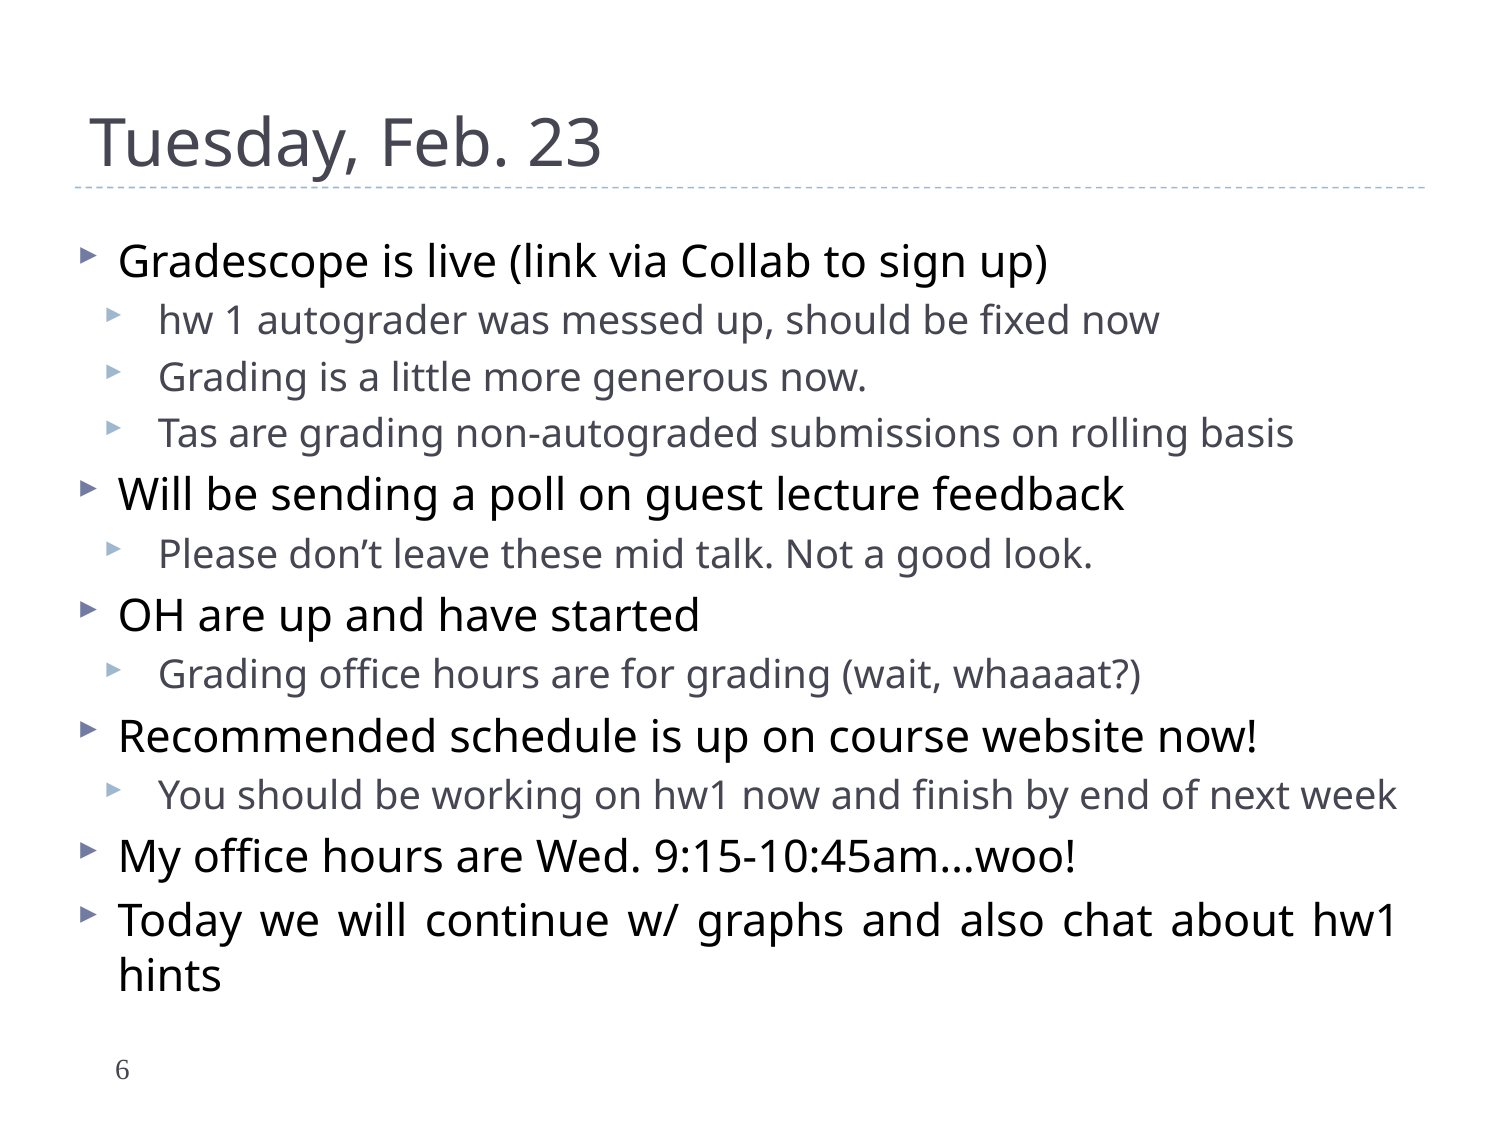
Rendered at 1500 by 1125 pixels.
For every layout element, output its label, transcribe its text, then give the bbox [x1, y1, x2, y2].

title Tuesday, Feb. 23 [75, 24, 1425, 188]
list Gradescope is live (link via Collab to sign up) hw 1 autograder was messed up, should be fixed now Grading is a little more generous now. Tas are grading non-autograded submissions on rolling basis Will be sending a poll on guest lecture feedback Please don’t leave these mid talk. Not a good look. OH are up and have started Grading office hours are for grading (wait, whaaaat?) Recommended schedule is up on course website now! You should be working on hw1 now and finish by end of next week My office hours are Wed. 9:15-10:45am…woo! Today we will continue w/ graphs and also chat about hw1 hints [62, 224, 1417, 1063]
slide_number 6 [100, 1042, 426, 1103]
